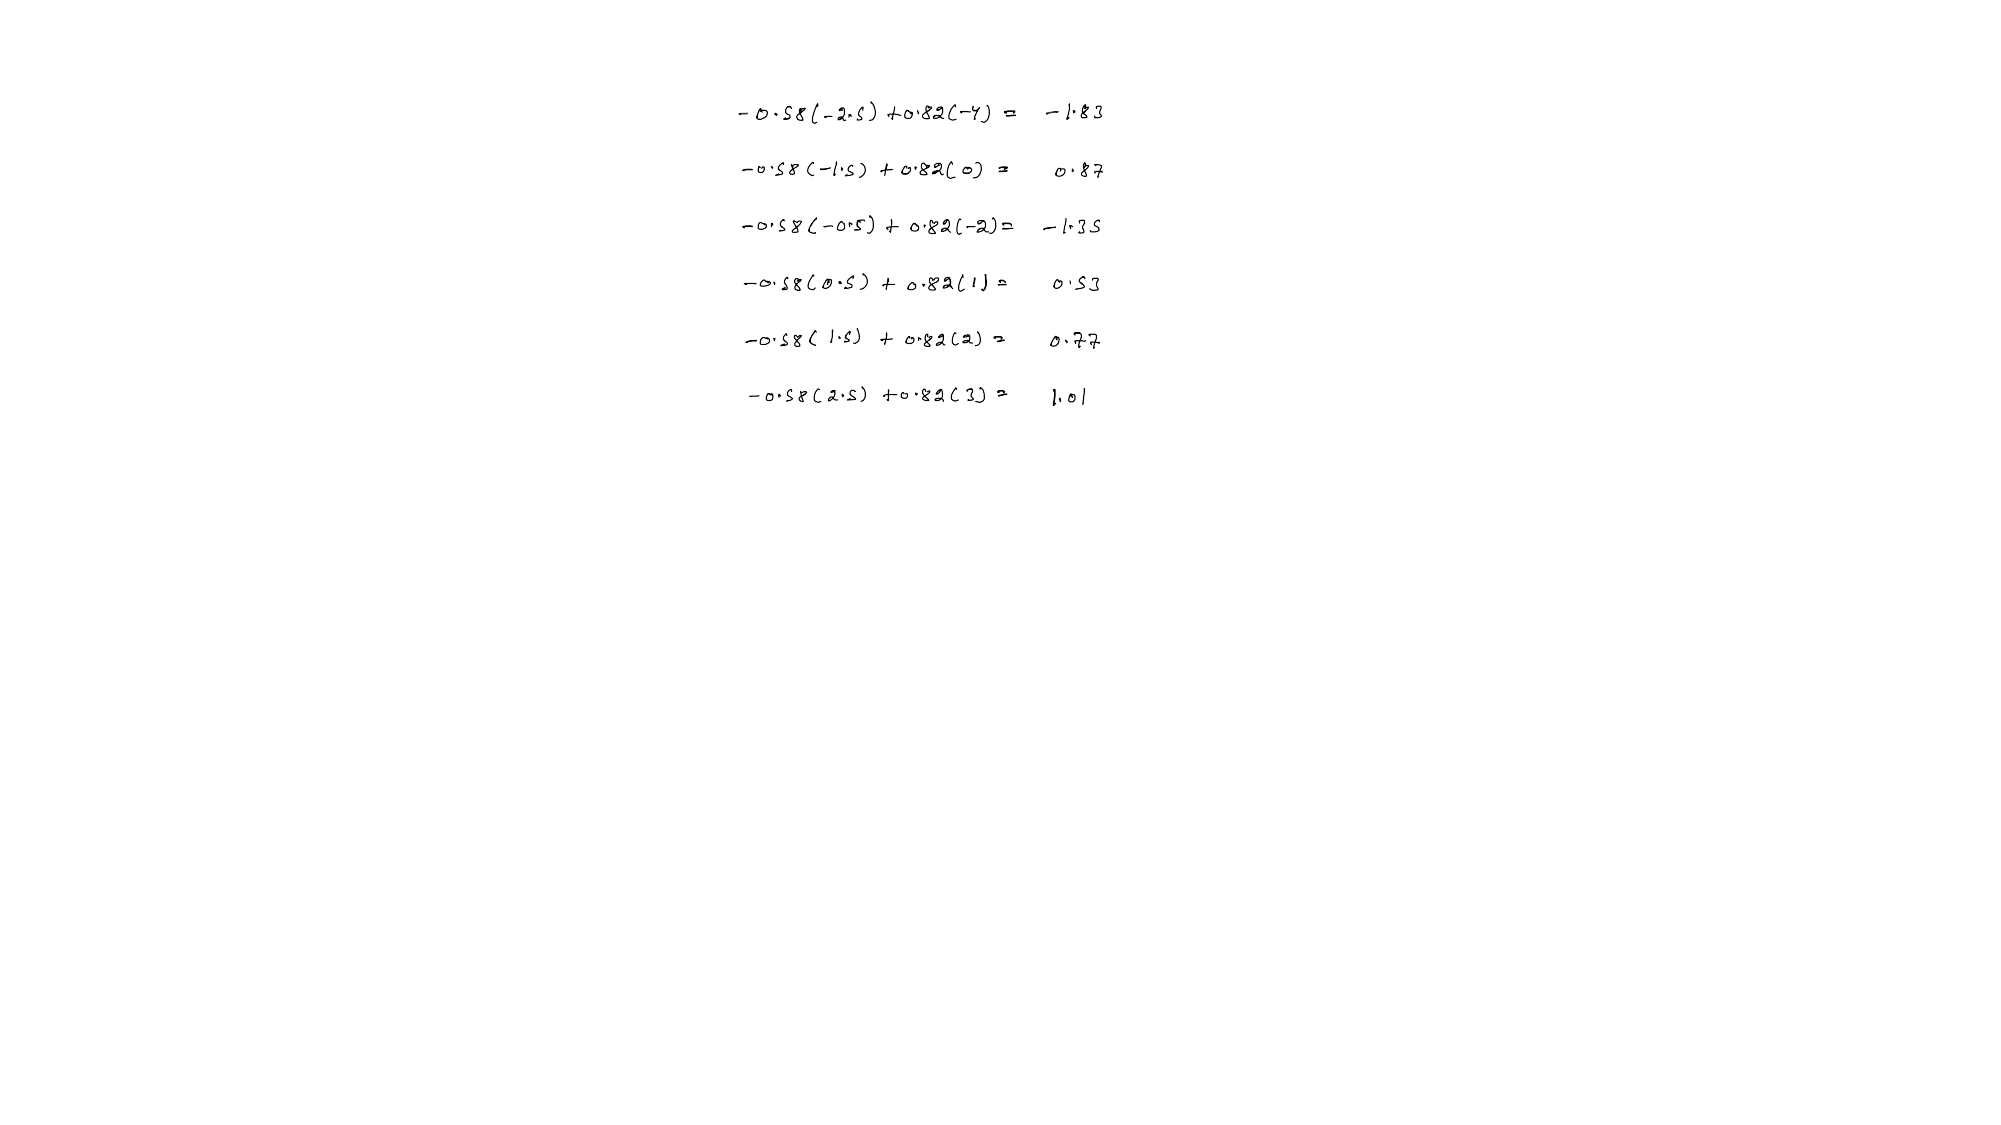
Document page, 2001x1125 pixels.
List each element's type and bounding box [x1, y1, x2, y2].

text_box [993, 336, 1005, 343]
picture [1052, 276, 1099, 291]
picture [774, 101, 876, 124]
picture [830, 327, 860, 345]
picture [808, 330, 817, 346]
picture [909, 217, 1014, 235]
text_box [981, 273, 987, 292]
picture [744, 332, 802, 347]
text_box [997, 279, 1007, 286]
picture [907, 274, 965, 292]
picture [900, 161, 982, 179]
picture [806, 161, 867, 178]
picture [737, 273, 816, 291]
picture [1066, 103, 1102, 120]
picture [886, 218, 900, 233]
text_box [738, 112, 748, 116]
picture [881, 278, 895, 291]
picture [822, 273, 868, 291]
text_box [998, 166, 1009, 173]
picture [1050, 332, 1100, 349]
picture [1043, 218, 1101, 234]
picture [823, 215, 874, 235]
picture [808, 216, 817, 234]
picture [1055, 162, 1103, 179]
text_box [1046, 110, 1059, 115]
text_box [1003, 110, 1016, 117]
text_box [996, 390, 1008, 397]
picture [1067, 388, 1085, 405]
text_box [972, 277, 976, 288]
picture [880, 163, 894, 176]
text_box [965, 387, 986, 404]
picture [886, 104, 990, 123]
picture [756, 108, 768, 120]
picture [883, 386, 960, 402]
picture [904, 330, 981, 347]
picture [742, 219, 802, 233]
picture [742, 162, 799, 177]
picture [749, 386, 867, 404]
picture [880, 332, 893, 345]
text_box [1052, 388, 1057, 406]
